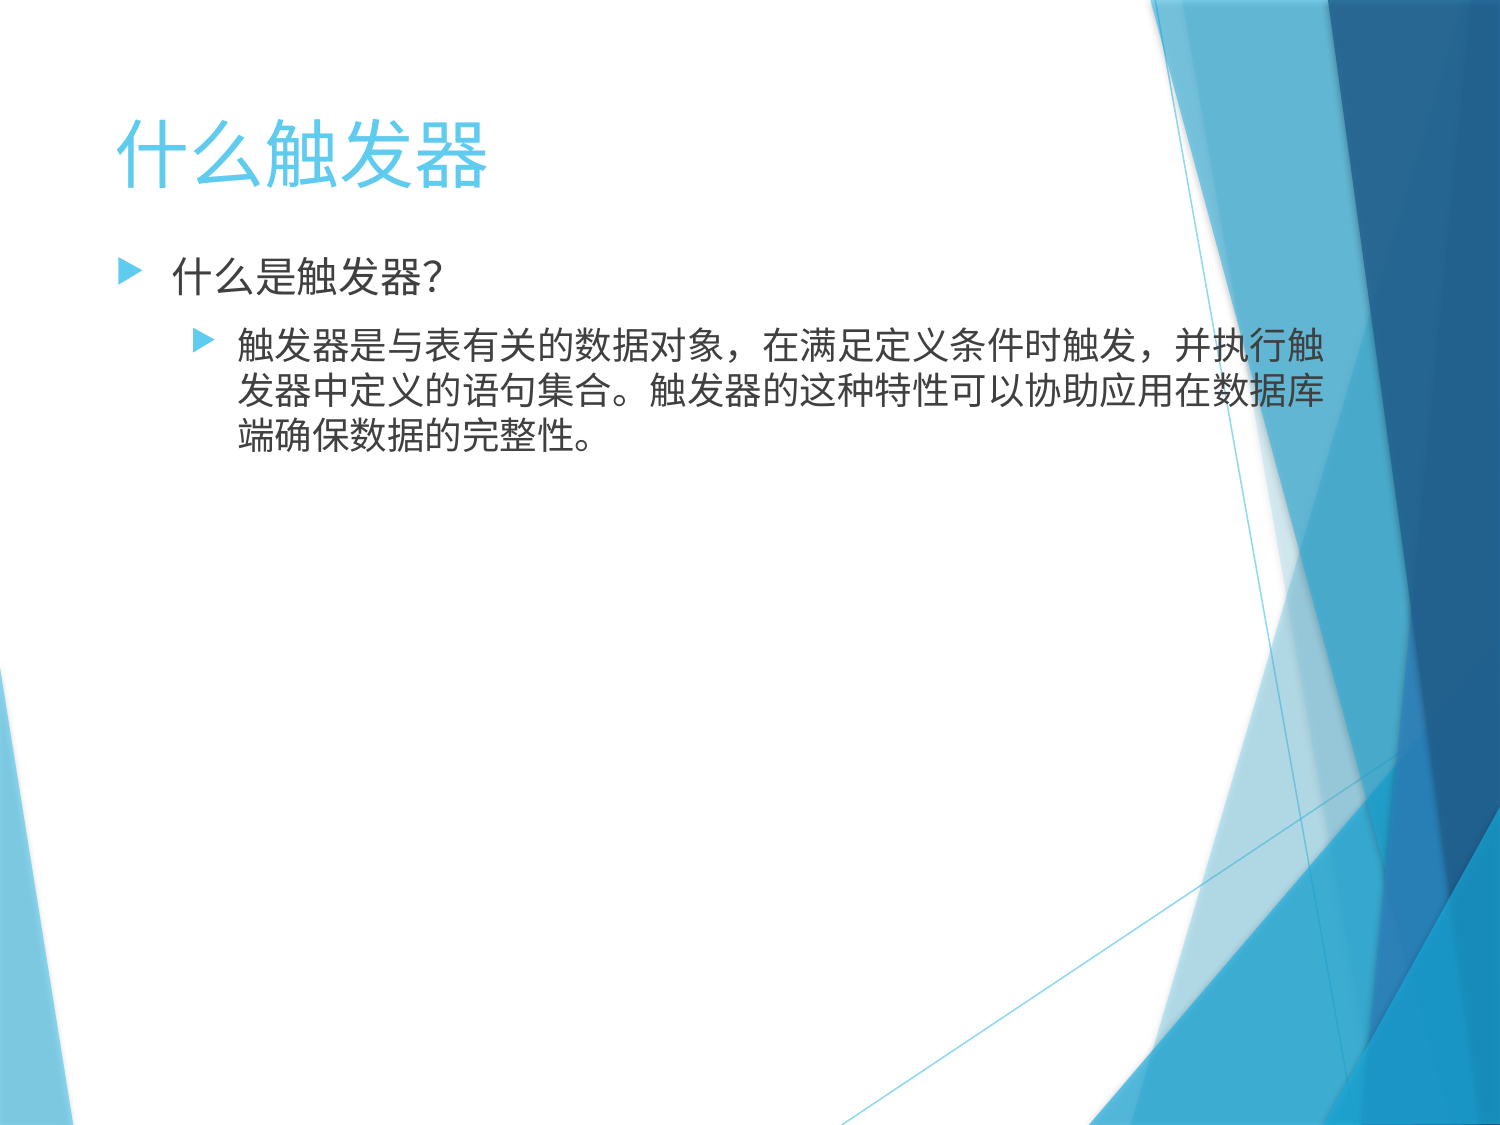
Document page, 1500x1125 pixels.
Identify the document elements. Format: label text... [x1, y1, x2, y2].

list 什么是触发器？ 触发器是与表有关的数据对象，在满足定义条件时触发，并执行触发器中定义的语句集合。触发器的这种特性可以协助应用在数据库端确保数据的完整性。 [100, 243, 1365, 967]
title 什么触发器 [99, 99, 1365, 207]
